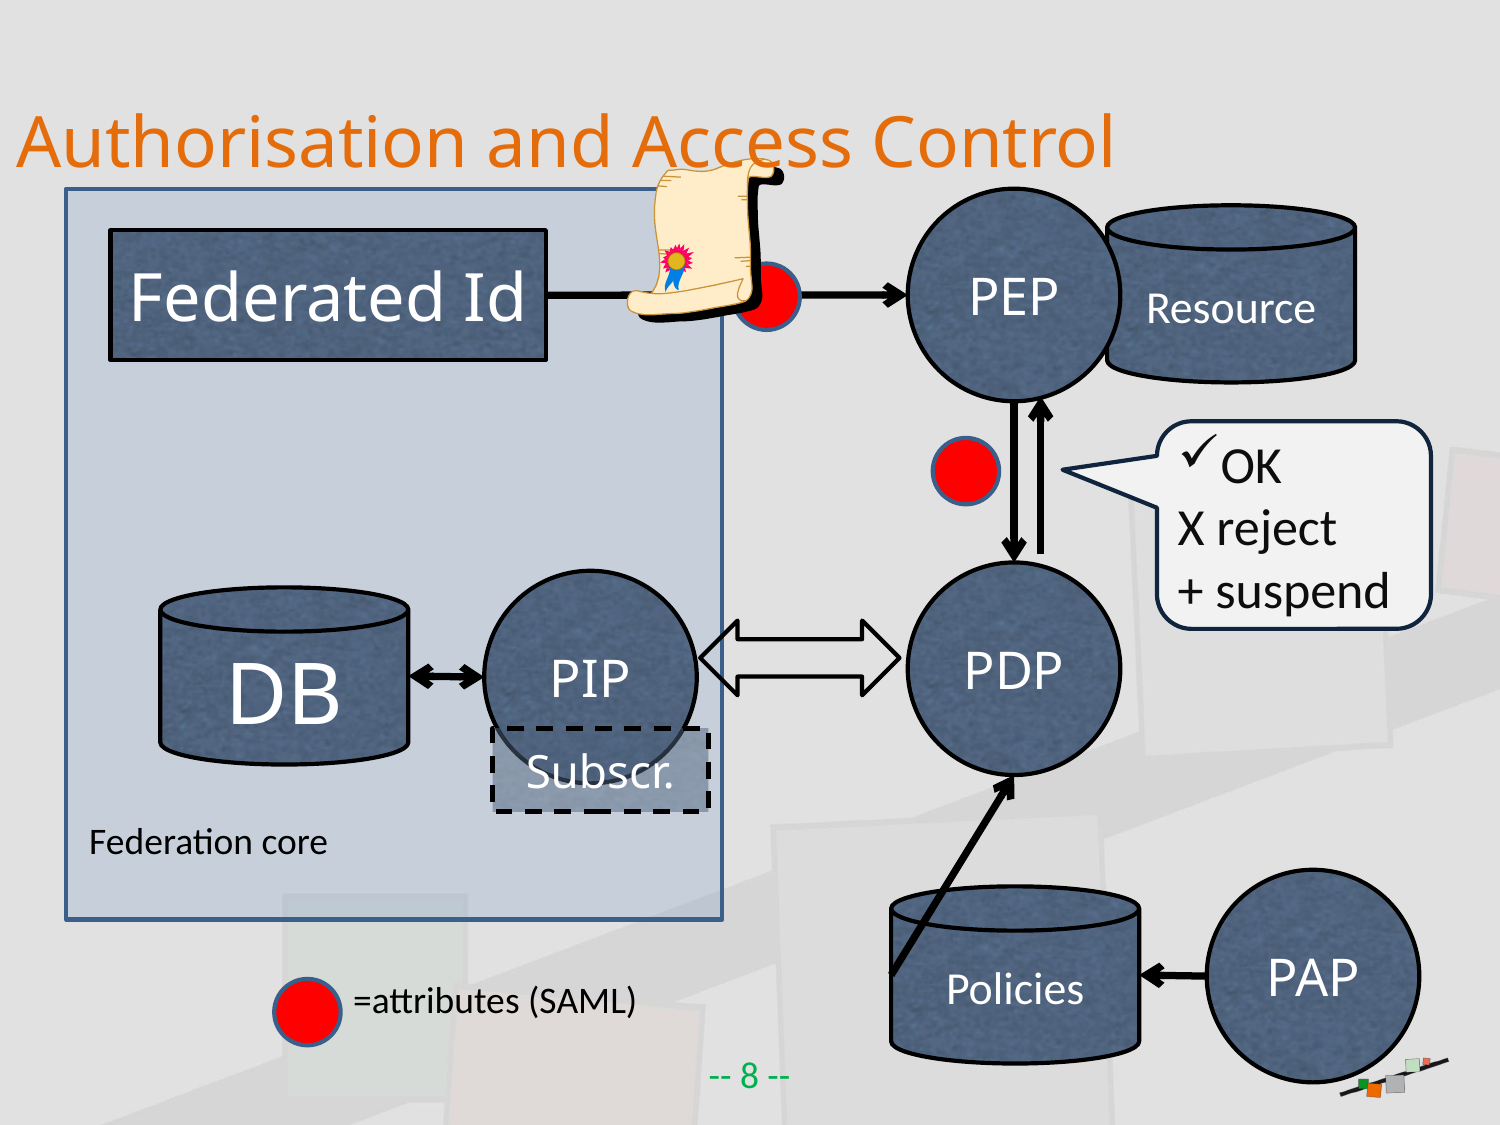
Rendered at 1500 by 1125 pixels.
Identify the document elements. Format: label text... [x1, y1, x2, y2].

text_box DB [160, 587, 409, 765]
text_box PEP [907, 188, 1121, 402]
text_box Authorisation and Access Control [5, 91, 1129, 187]
text_box =attributes (SAML) [342, 970, 649, 1026]
text_box [64, 187, 724, 922]
text_box Federated Id [110, 230, 546, 361]
text_box Subscr. [492, 728, 709, 812]
text_box [272, 976, 342, 1048]
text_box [625, 155, 786, 326]
text_box PAP [1206, 869, 1420, 1083]
picture [0, 0, 1500, 1125]
text_box OK X reject + suspend [1060, 419, 1434, 631]
text_box PIP [484, 570, 697, 728]
text_box [930, 435, 1002, 507]
text_box [791, 271, 802, 294]
text_box [698, 618, 902, 698]
text_box Resource [1107, 205, 1356, 383]
text_box Policies [891, 886, 1140, 1064]
slide_number -- 8 -- [574, 1046, 925, 1107]
text_box PDP [907, 562, 1121, 776]
text_box Federation core [78, 811, 340, 868]
text_box [791, 304, 802, 323]
